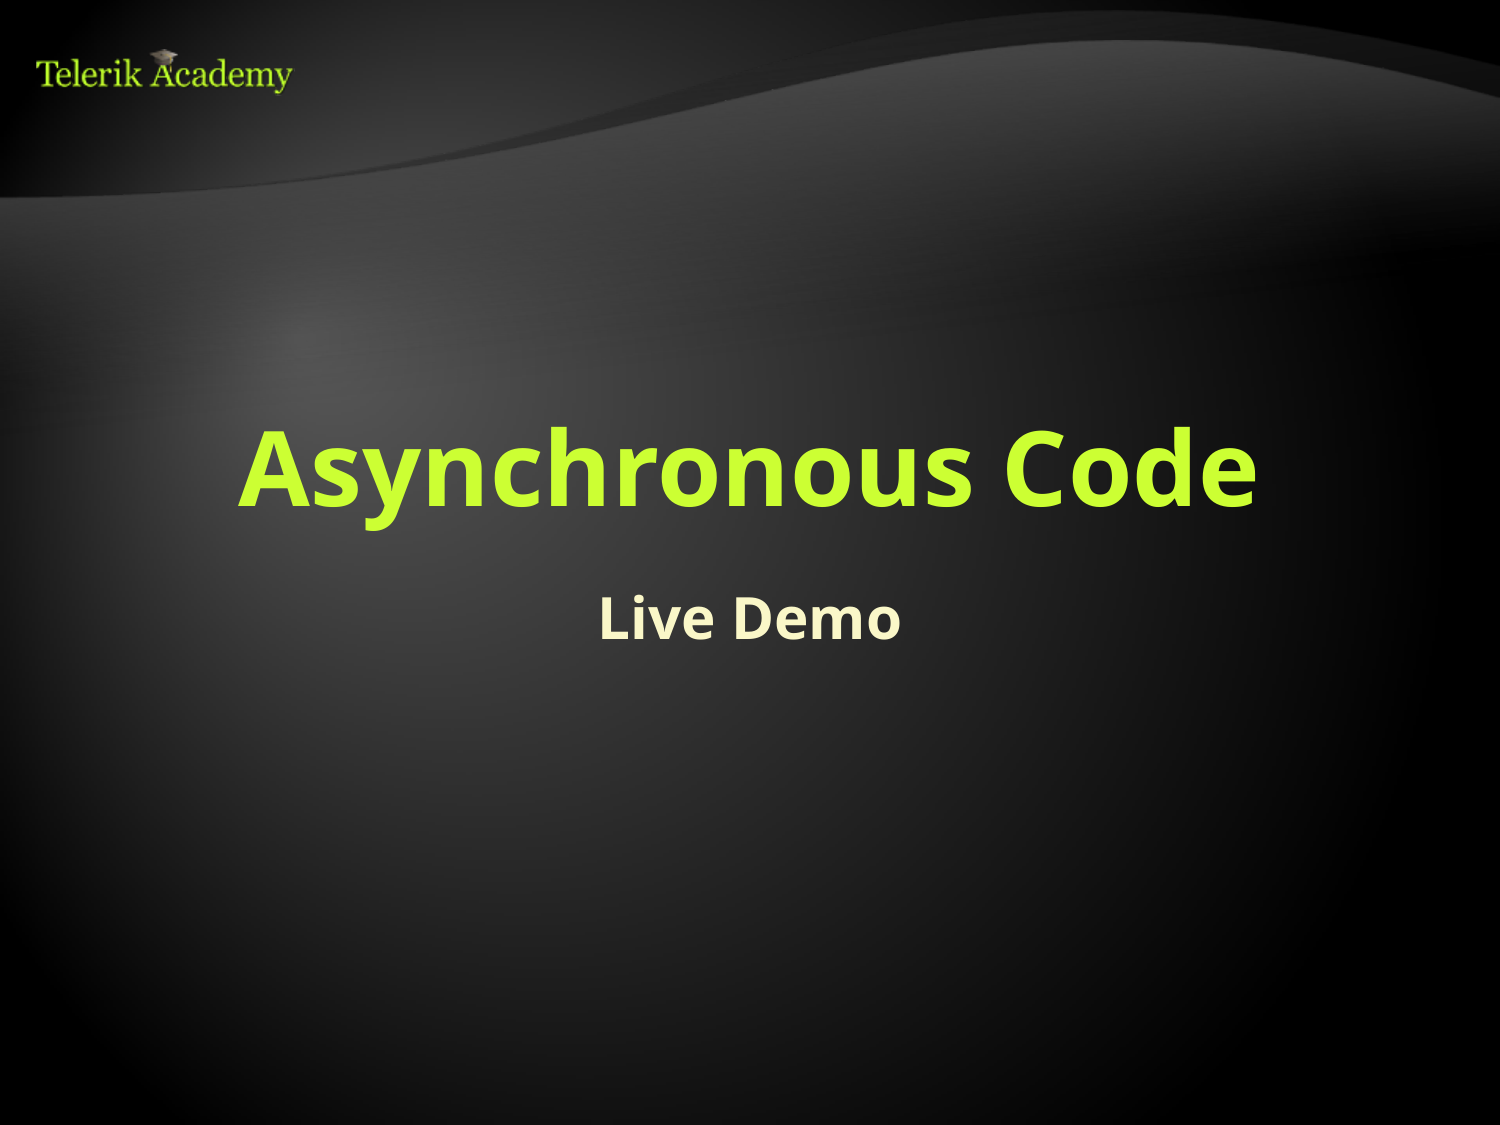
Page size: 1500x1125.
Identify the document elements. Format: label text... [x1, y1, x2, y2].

text_box Live Demo [99, 569, 1400, 663]
picture [0, 0, 1500, 1125]
text_box Asynchronous Code [99, 449, 1400, 563]
